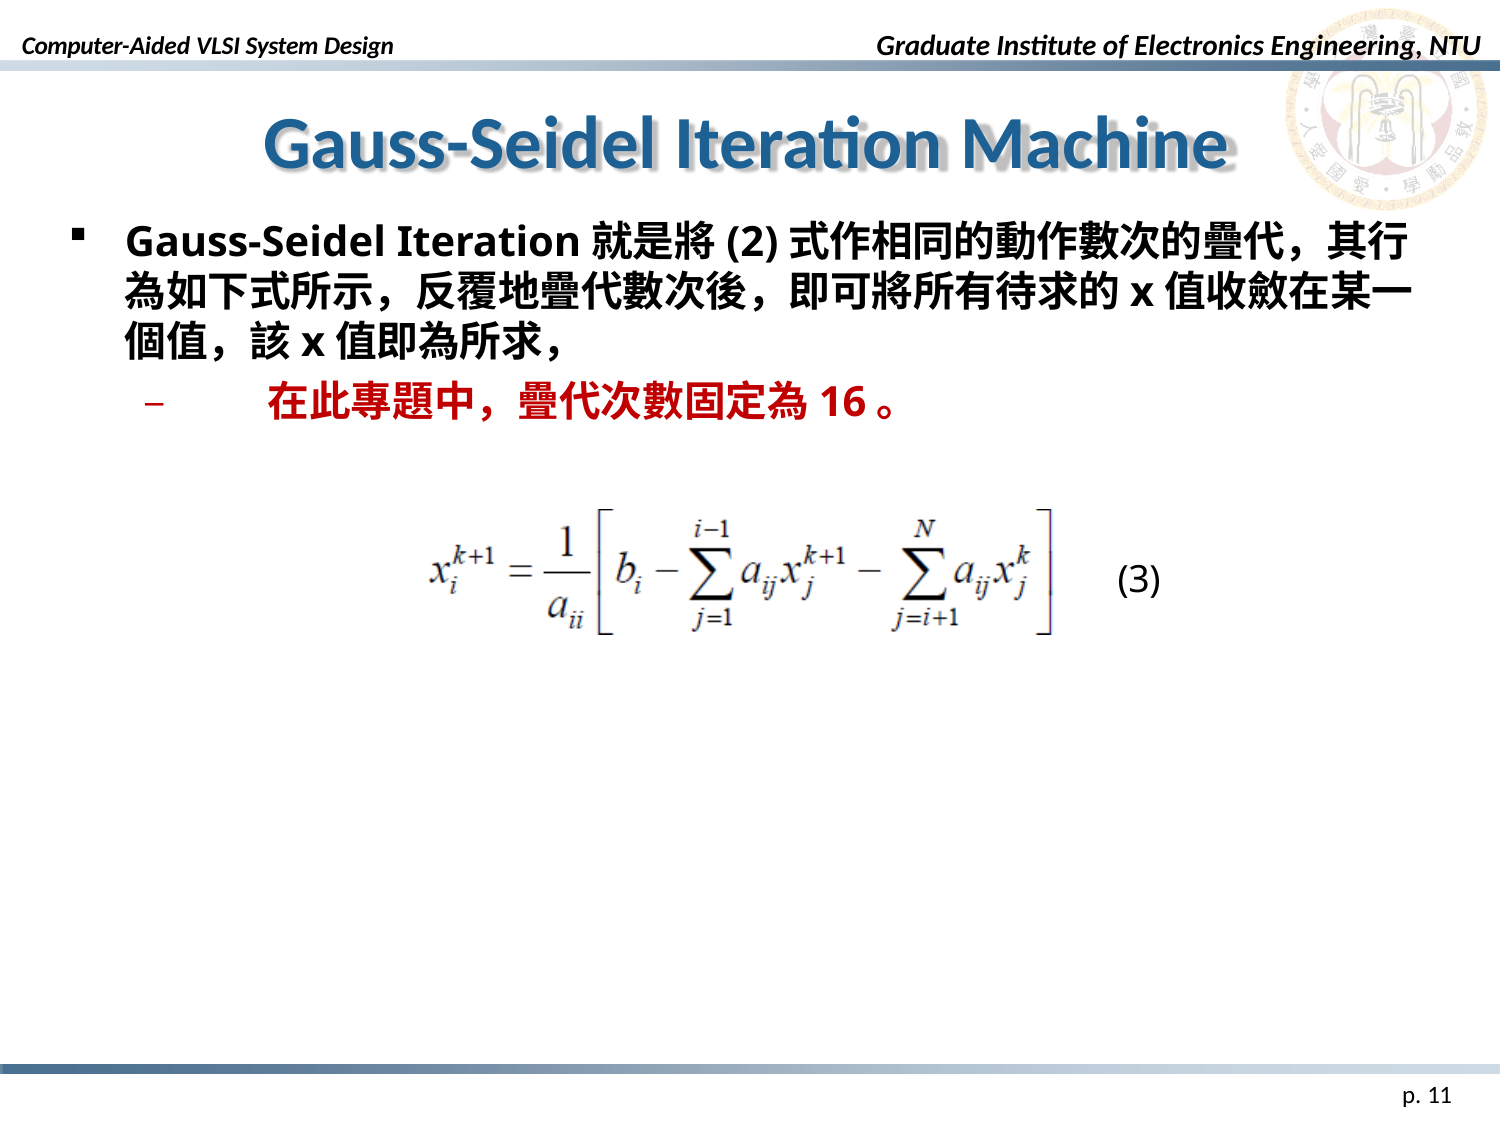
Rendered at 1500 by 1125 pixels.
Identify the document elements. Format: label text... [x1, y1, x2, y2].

slide_number p. 11 [1400, 1082, 1461, 1125]
picture [428, 509, 1053, 635]
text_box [265, 74, 1289, 241]
picture [0, 8, 1500, 211]
text_box Computer-Aided VLSI System Design Graduate Institute of Electronics Engineering, NTU [19, 9, 1484, 65]
text_box Gauss-Seidel Iteration就是將(2)式作相同的動作數次的疊代，其行為如下式所示，反覆地疊代數次後，即可將所有待求的x值收斂在某一個值，該x值即為所求， – 在此專題中，疊代次數固定為16。 [66, 212, 1418, 425]
text_box (3) [1115, 553, 1166, 601]
picture [0, 1064, 1500, 1074]
